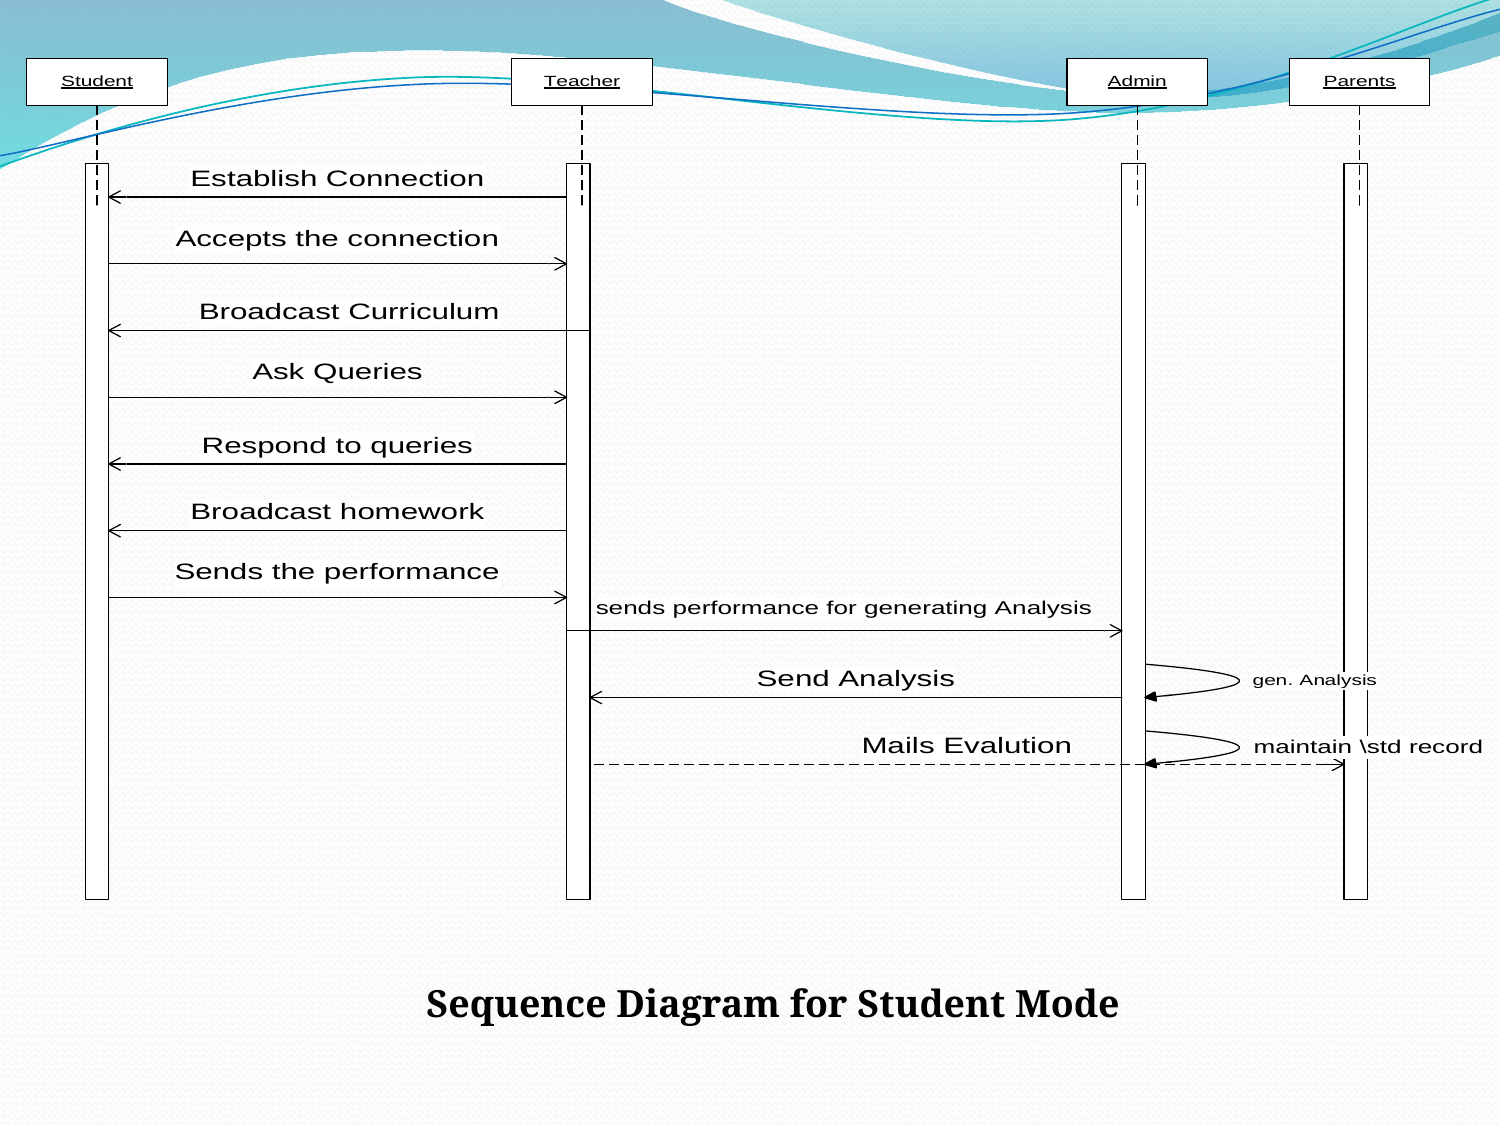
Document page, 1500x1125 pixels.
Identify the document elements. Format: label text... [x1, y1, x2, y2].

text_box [0, 0, 1500, 903]
text_box Sequence Diagram for Student Mode [81, 972, 1465, 1033]
